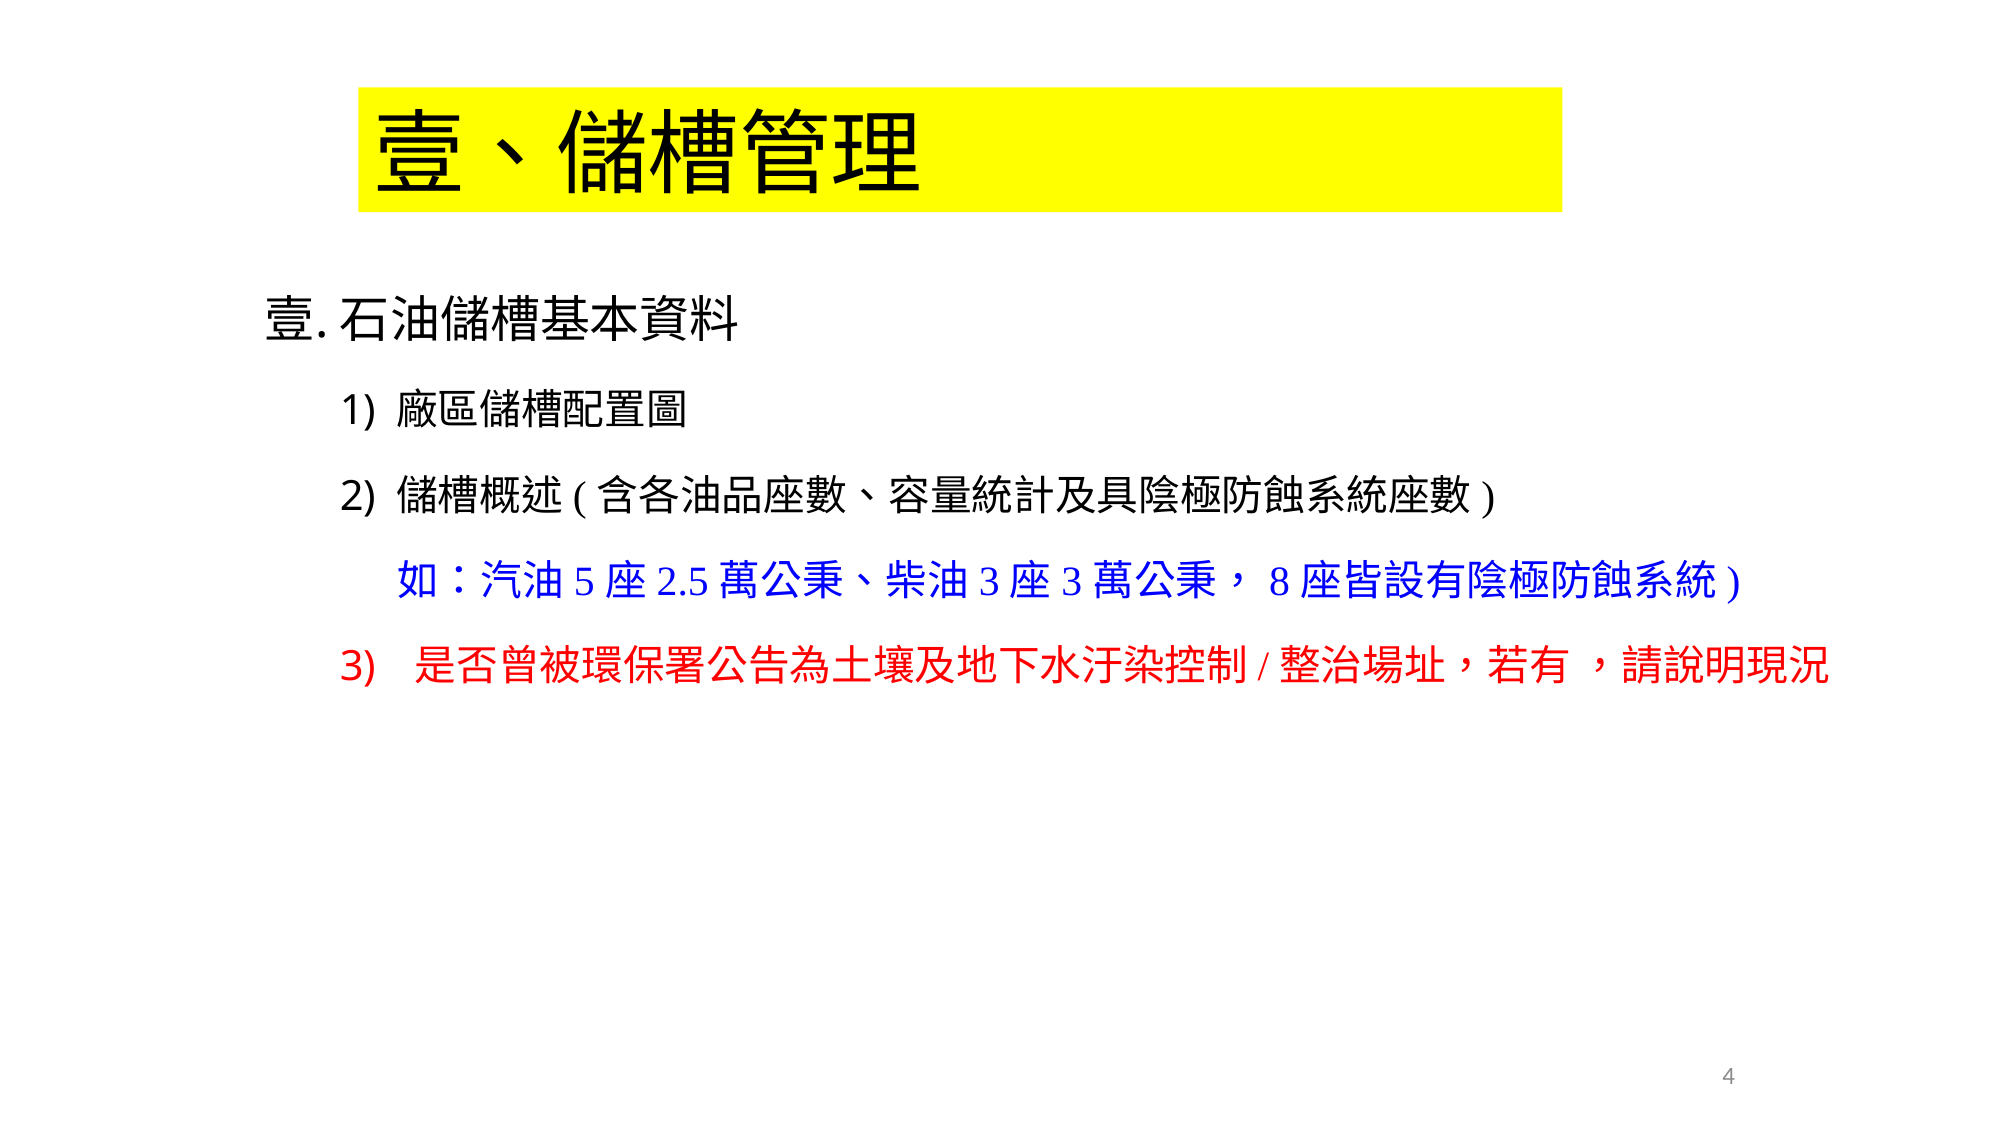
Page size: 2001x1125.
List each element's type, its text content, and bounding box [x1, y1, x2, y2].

text_box 壹、儲槽管理 [358, 87, 1563, 213]
slide_number 4 [1404, 1046, 1750, 1103]
list 石油儲槽基本資料 廠區儲槽配置圖 儲槽概述(含各油品座數、容量統計及具陰極防蝕系統座數) 如：汽油5座2.5萬公秉、柴油3座3萬公秉，8座皆設有陰極防蝕系統) 是否曾被環保署公告為土壤及地下水汙染控制/整治場址，若有 ，請說明現況 [249, 249, 1863, 681]
